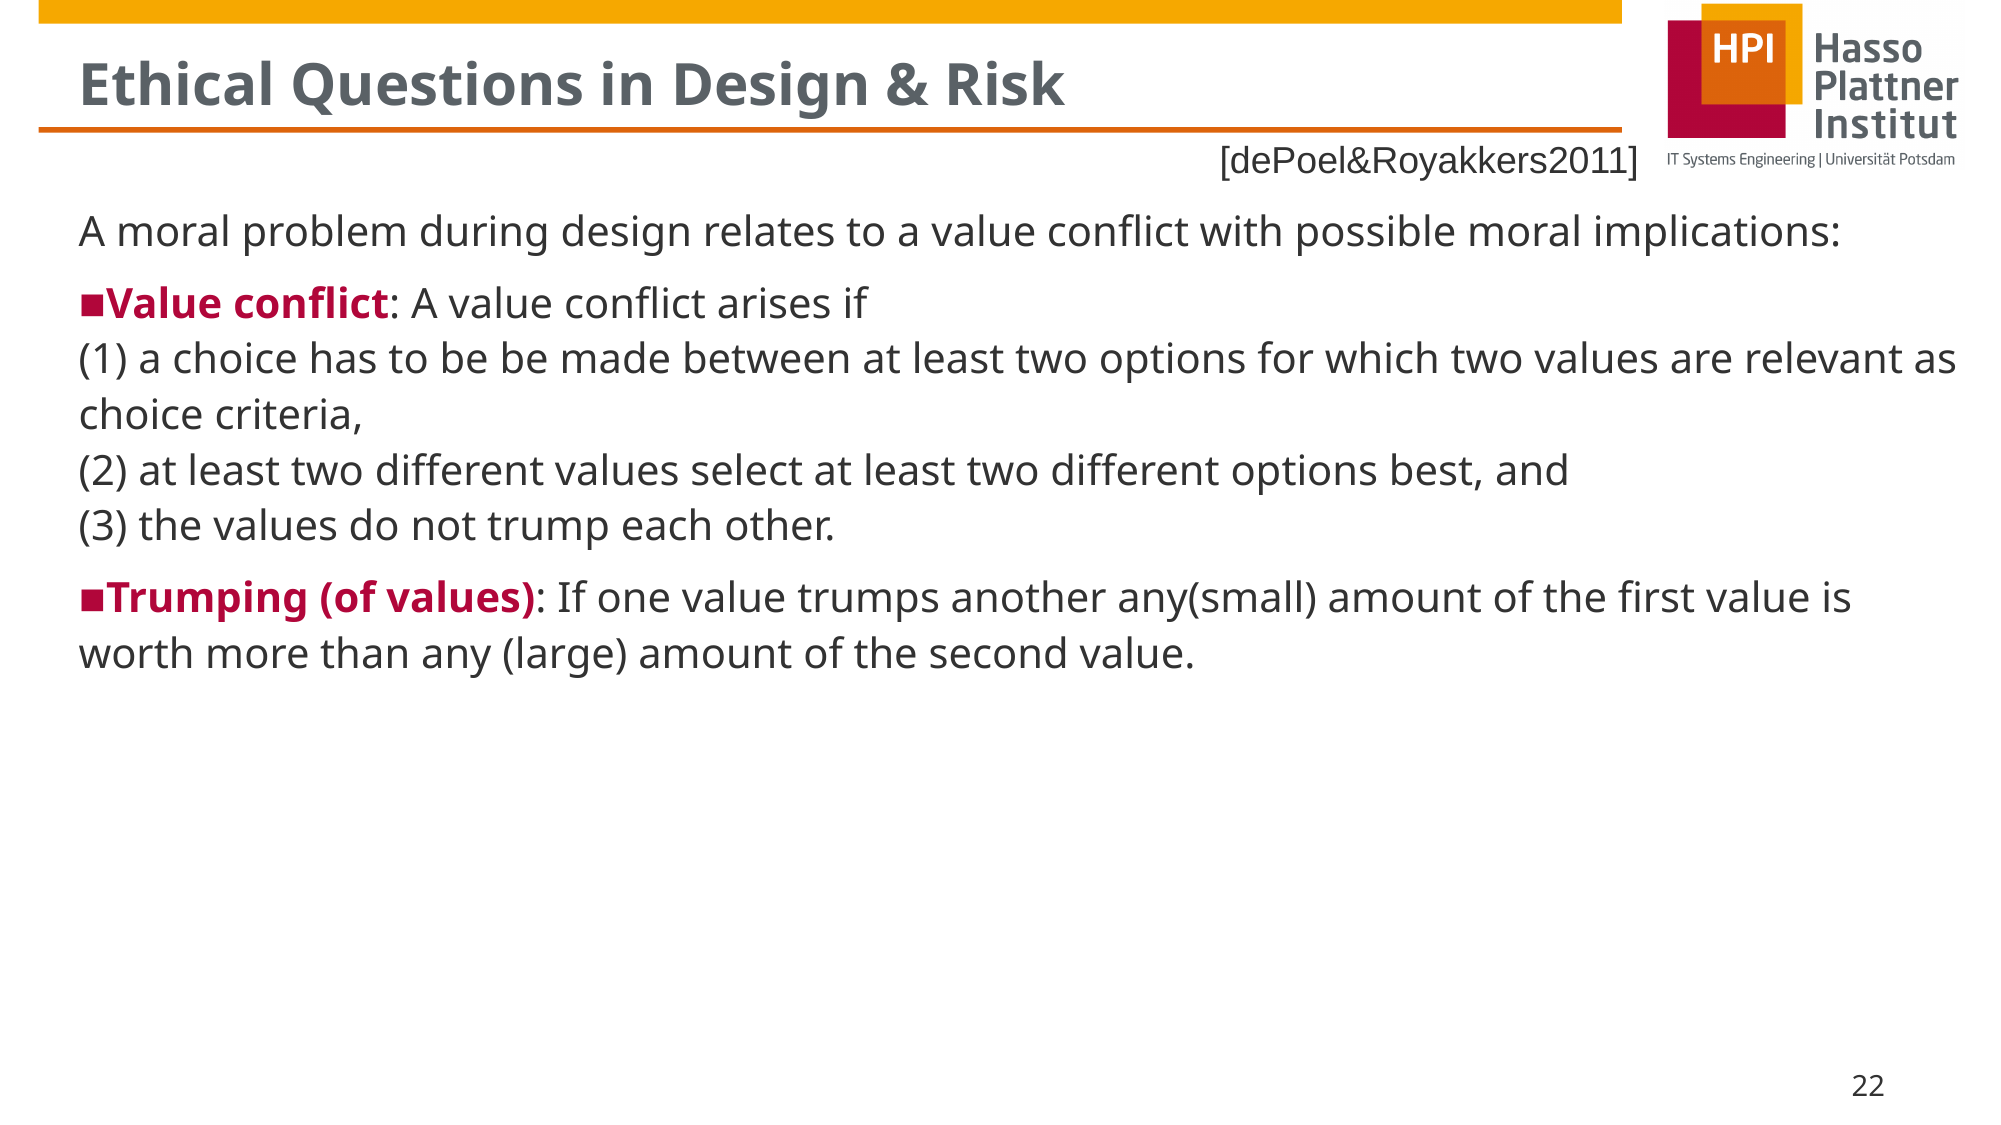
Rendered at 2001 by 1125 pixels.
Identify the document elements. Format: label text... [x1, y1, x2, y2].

list A moral problem during design relates to a value conflict with possible moral implications: Value conflict: A value conflict arises if (1) a choice has to be be made between at least two options for which two values are relevant as choice criteria, (2) at least two different values select at least two different options best, and (3) the values do not trump each other. Trumping (of values): If one value trumps another any(small) amount of the first value is worth more than any (large) amount of the second value. [78, 199, 1961, 551]
slide_number 22 [1834, 1064, 1961, 1107]
text_box [dePoel&Royakkers2011] [1204, 128, 1665, 188]
picture [1664, 0, 1965, 170]
title Ethical Questions in Design & Risk [78, 23, 1583, 119]
